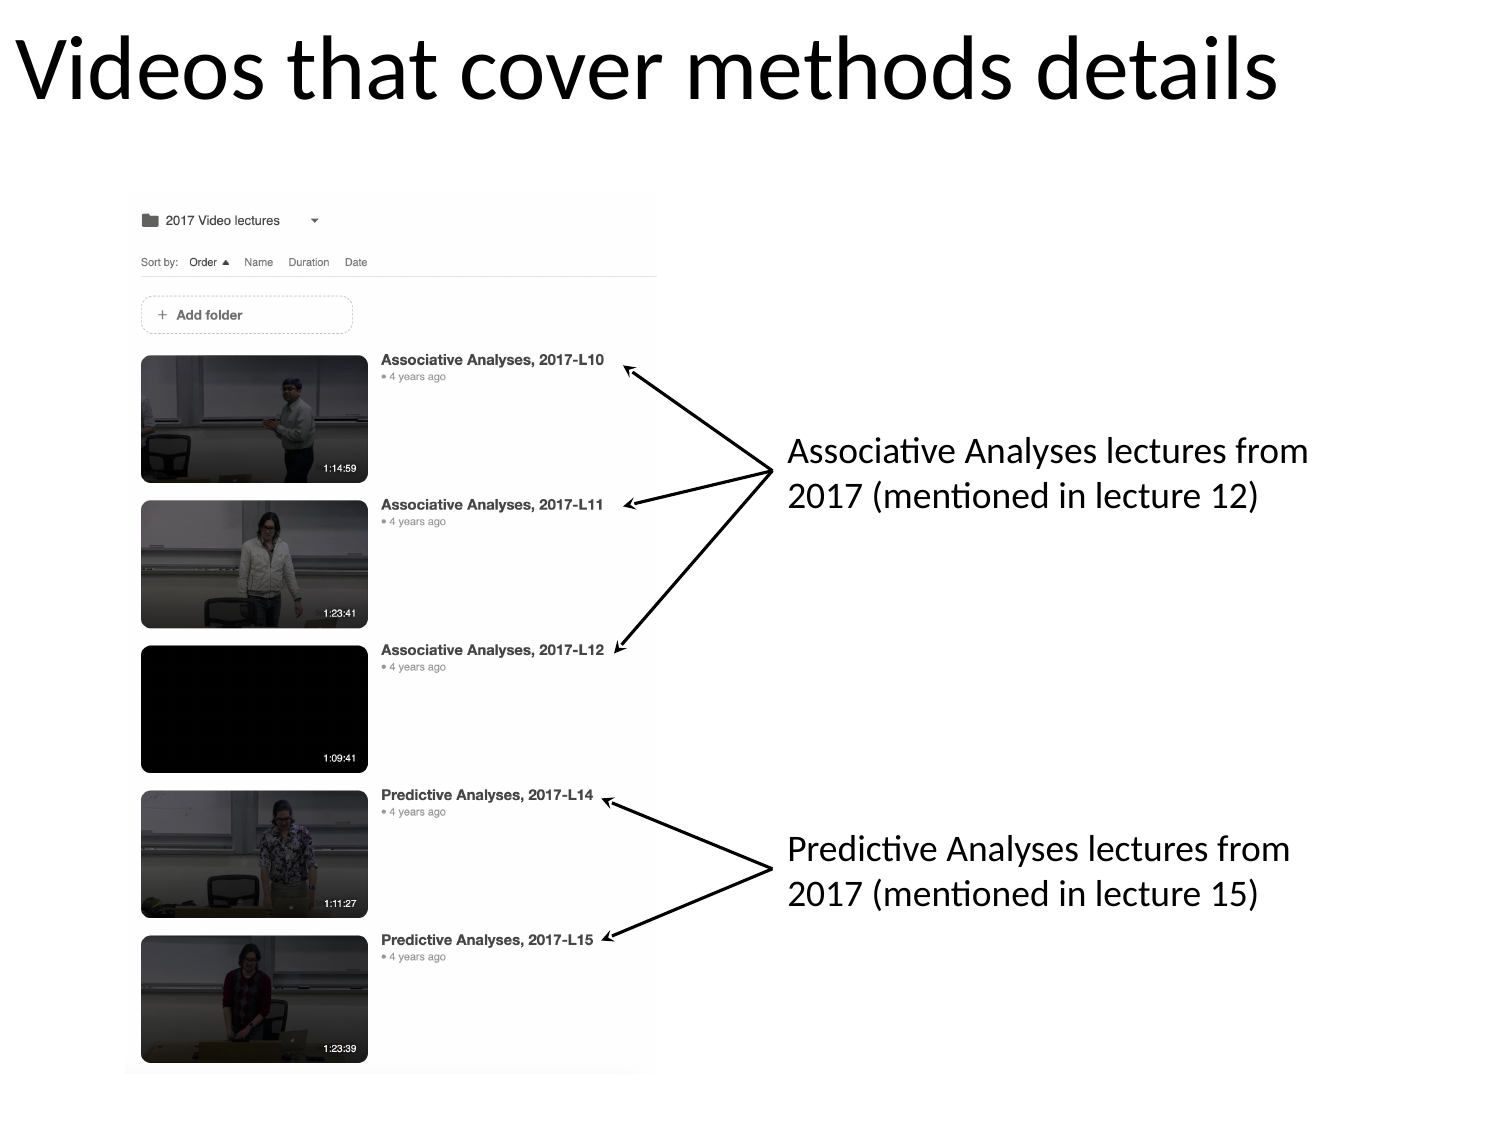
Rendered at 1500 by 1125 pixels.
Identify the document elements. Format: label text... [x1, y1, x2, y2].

text_box Predictive Analyses lectures from 2017 (mentioned in lecture 15) [777, 816, 1327, 922]
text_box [600, 798, 773, 868]
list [125, 187, 658, 1075]
text_box Associative Analyses lectures from 2017 (mentioned in lecture 12) [777, 418, 1327, 524]
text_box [600, 869, 773, 941]
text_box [622, 365, 773, 469]
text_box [613, 471, 773, 654]
title Videos that cover methods details [0, 0, 1425, 188]
